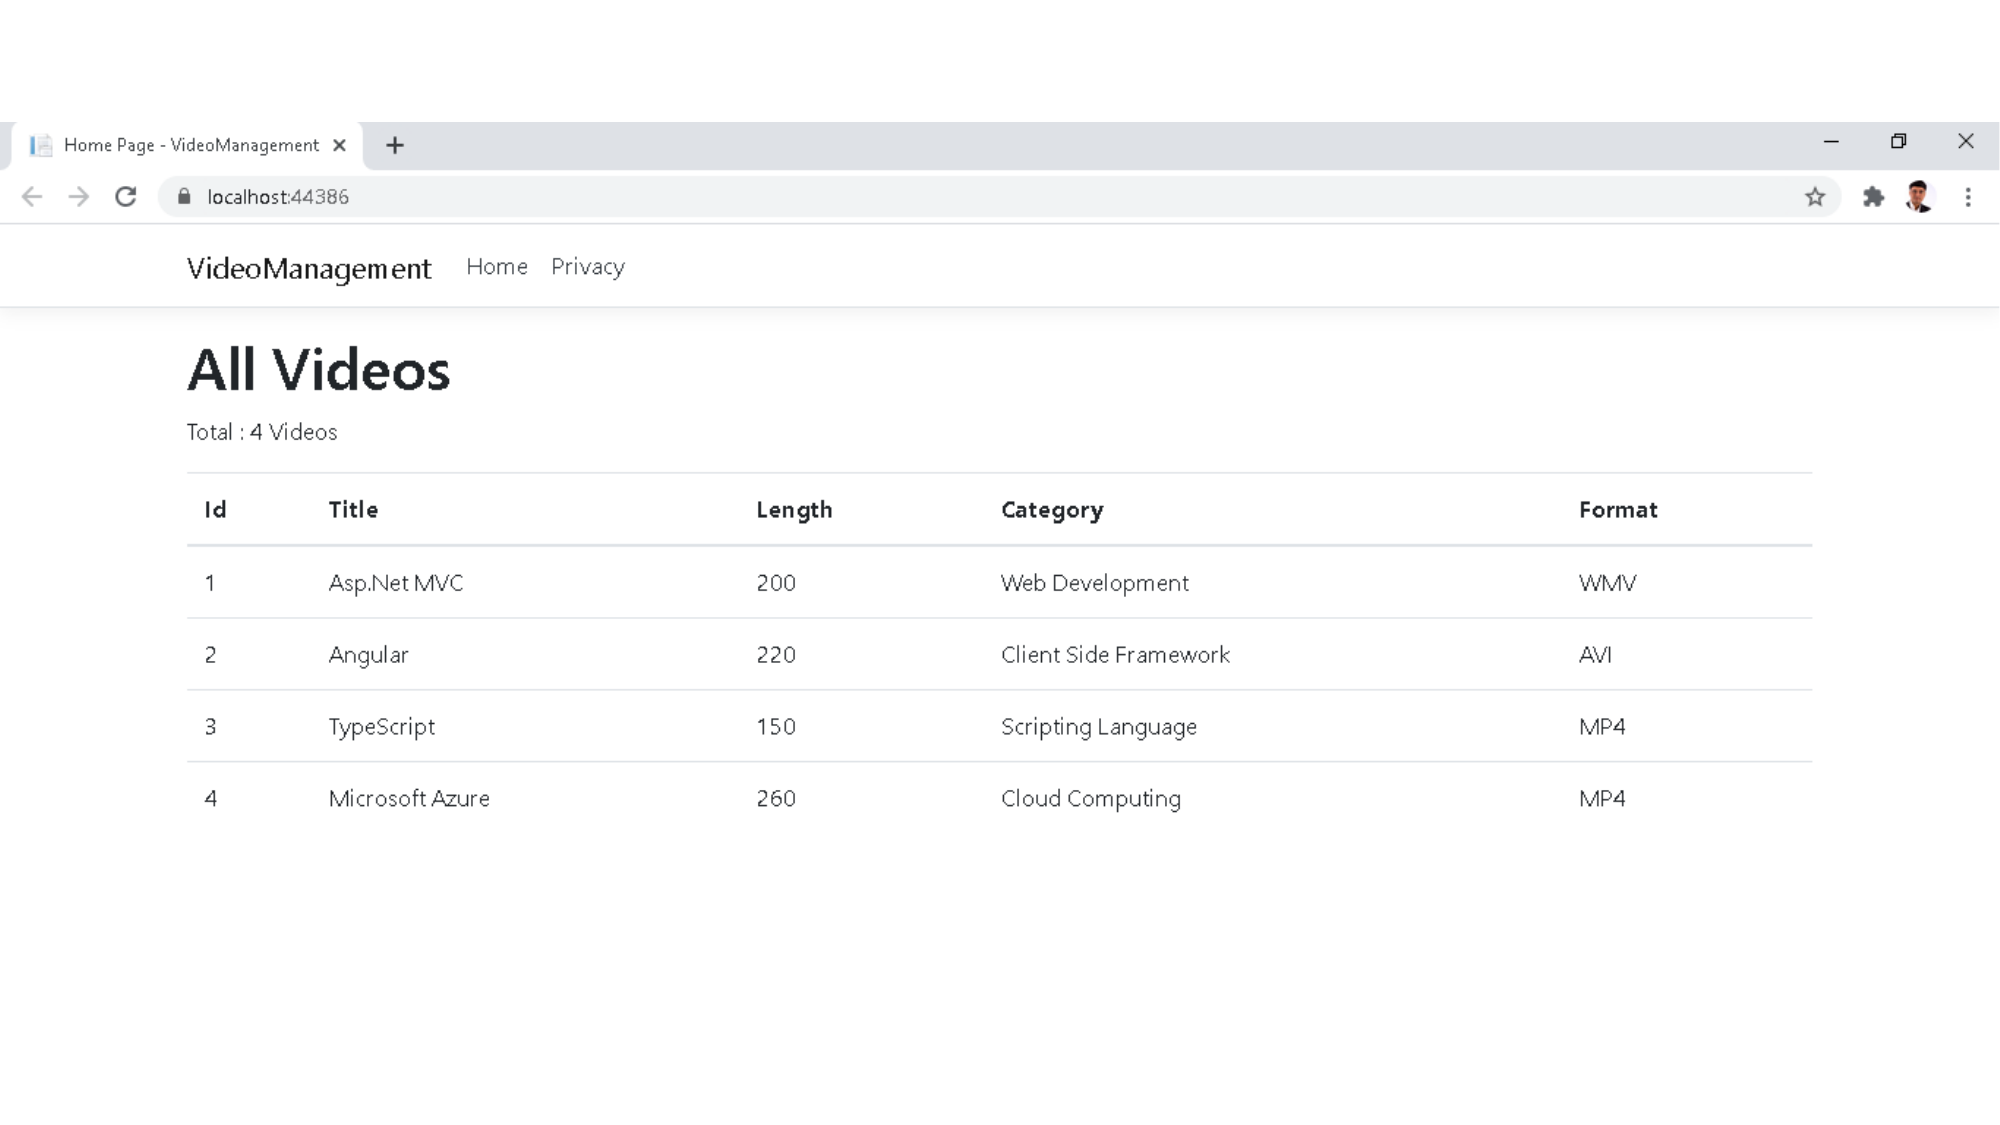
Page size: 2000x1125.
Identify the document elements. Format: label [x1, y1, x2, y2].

picture [0, 122, 2000, 1003]
